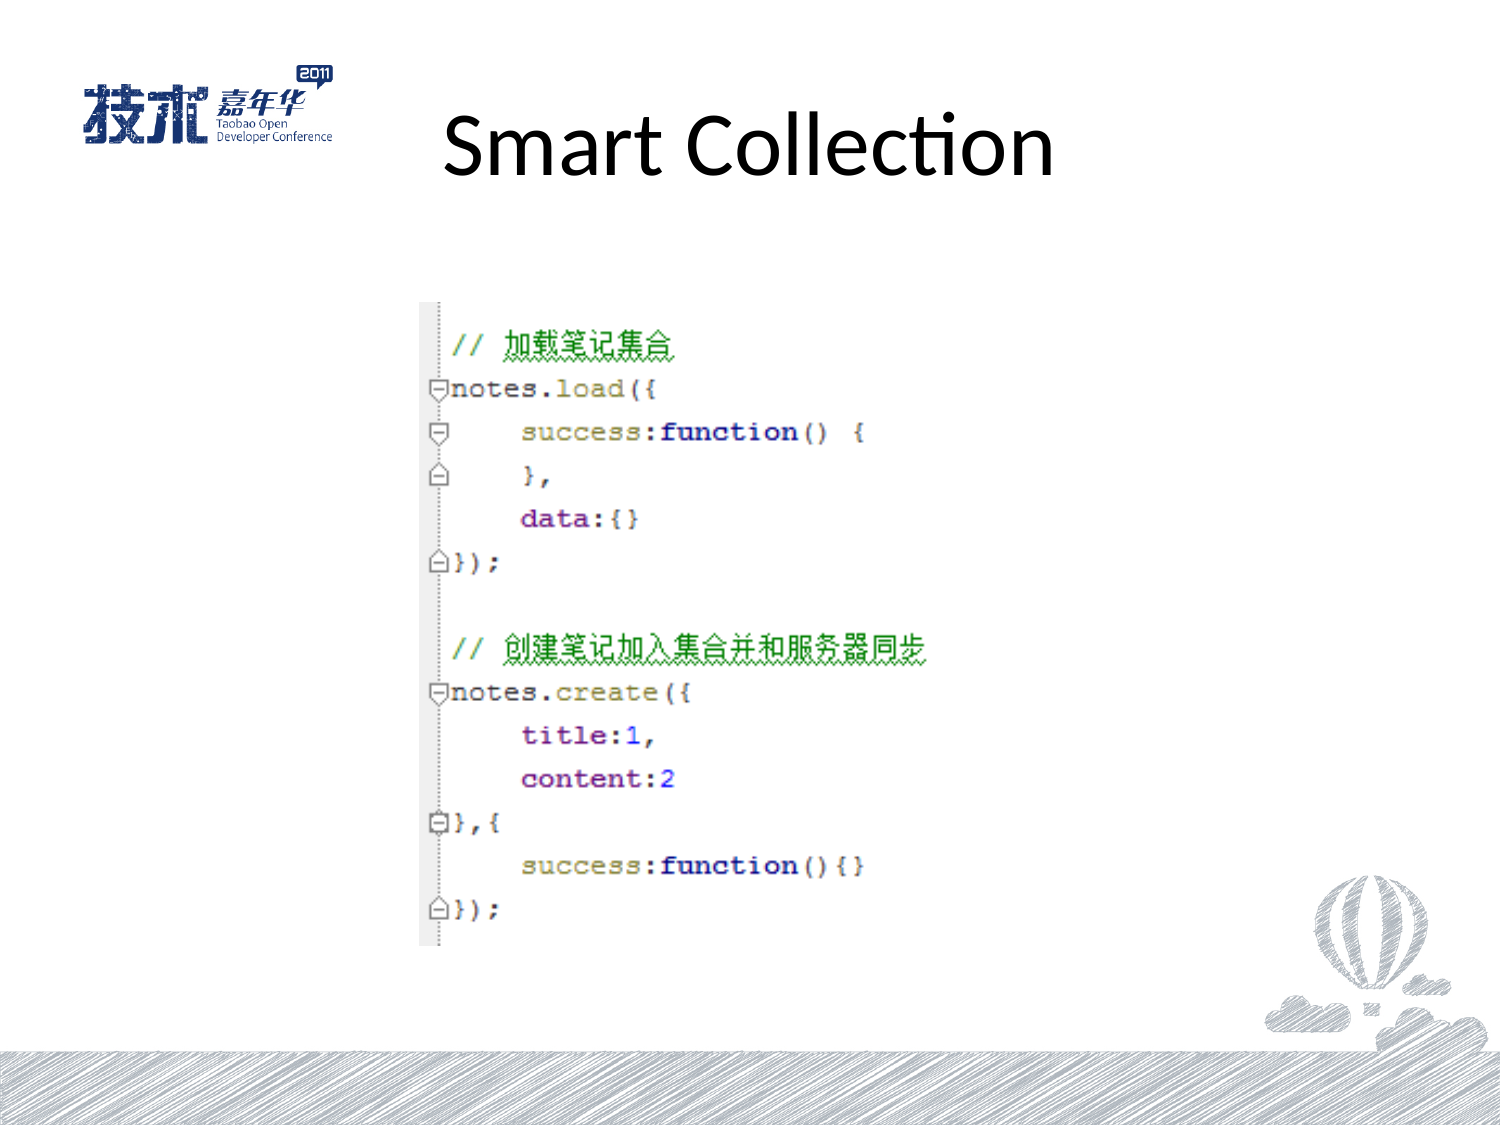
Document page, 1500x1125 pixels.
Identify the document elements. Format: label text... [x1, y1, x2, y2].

title Smart Collection [75, 45, 1425, 233]
picture [0, 0, 1500, 1125]
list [418, 302, 1046, 947]
